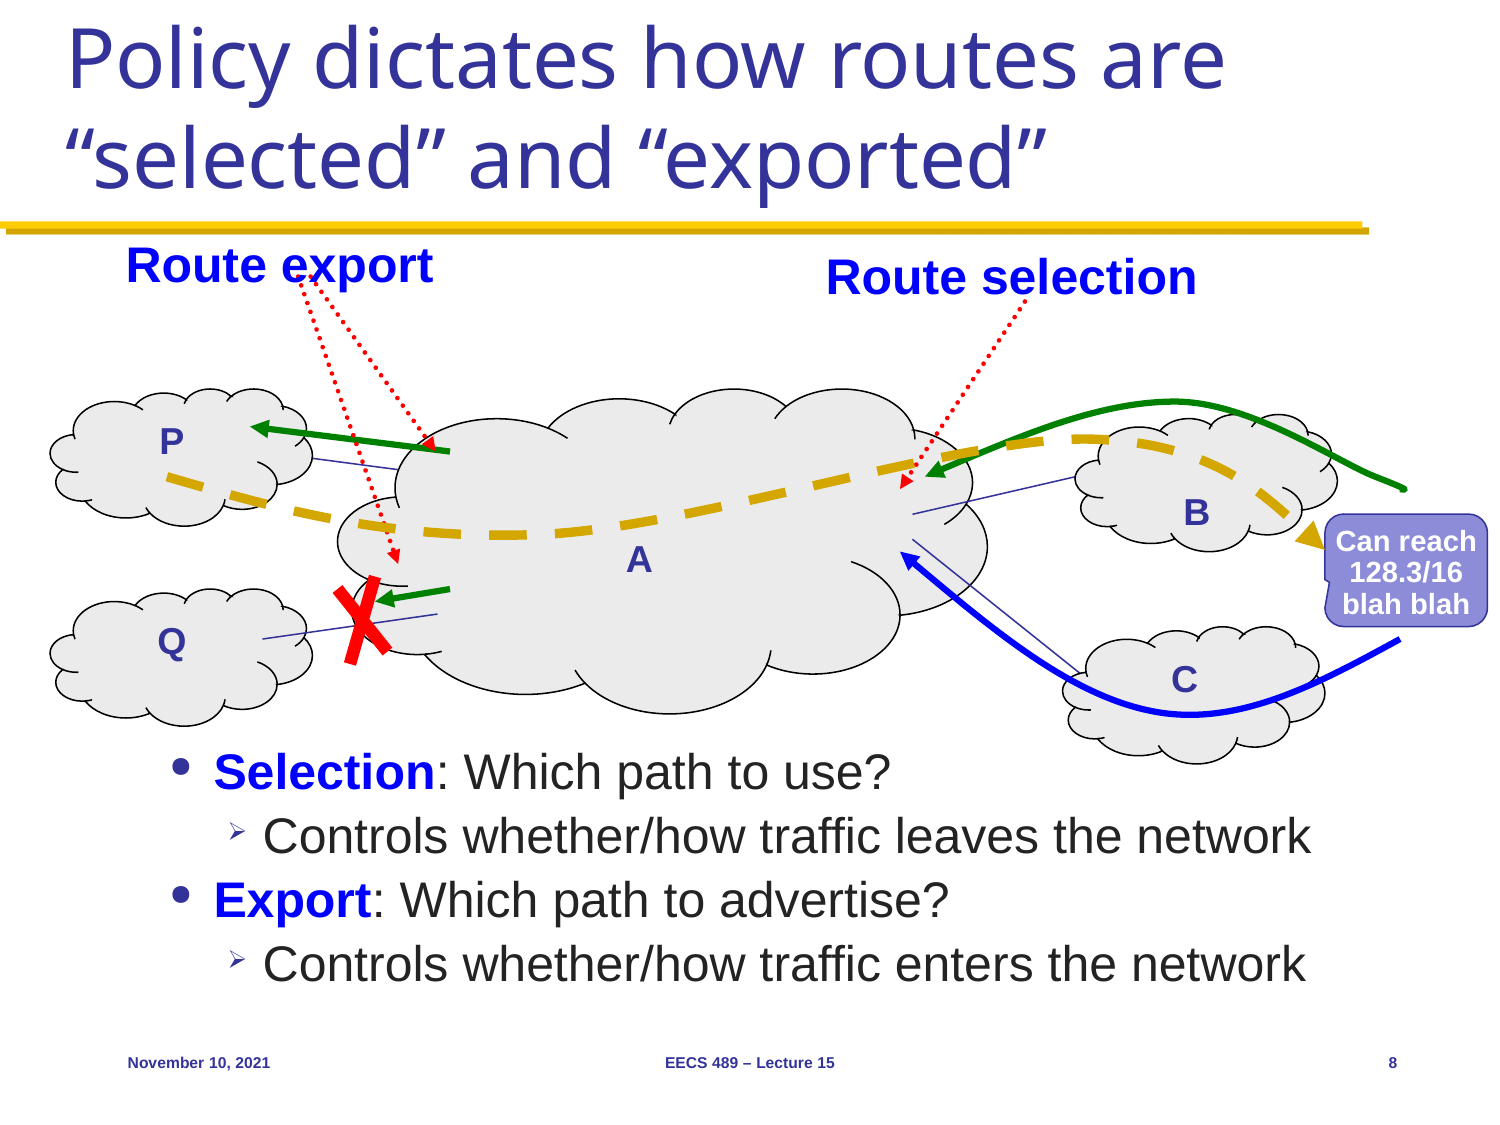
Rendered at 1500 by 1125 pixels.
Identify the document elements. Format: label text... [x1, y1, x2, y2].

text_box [1341, 478, 1500, 627]
text_box Route selection [810, 237, 1213, 313]
list Selection: Which path to use? Controls whether/how traffic leaves the network Export: Which path to advertise? Controls whether/how traffic enters the network [156, 739, 1344, 1052]
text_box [109, 224, 451, 565]
slide_number 8 [1312, 1024, 1413, 1101]
text_box [1341, 635, 1401, 671]
title Policy dictates how routes are “selected” and “exported” [49, 24, 1451, 213]
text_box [337, 576, 388, 665]
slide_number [112, 1024, 426, 1101]
text_box [1341, 459, 1377, 477]
footer EECS 489 – Lecture 15 [512, 1024, 988, 1101]
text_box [49, 388, 1338, 765]
